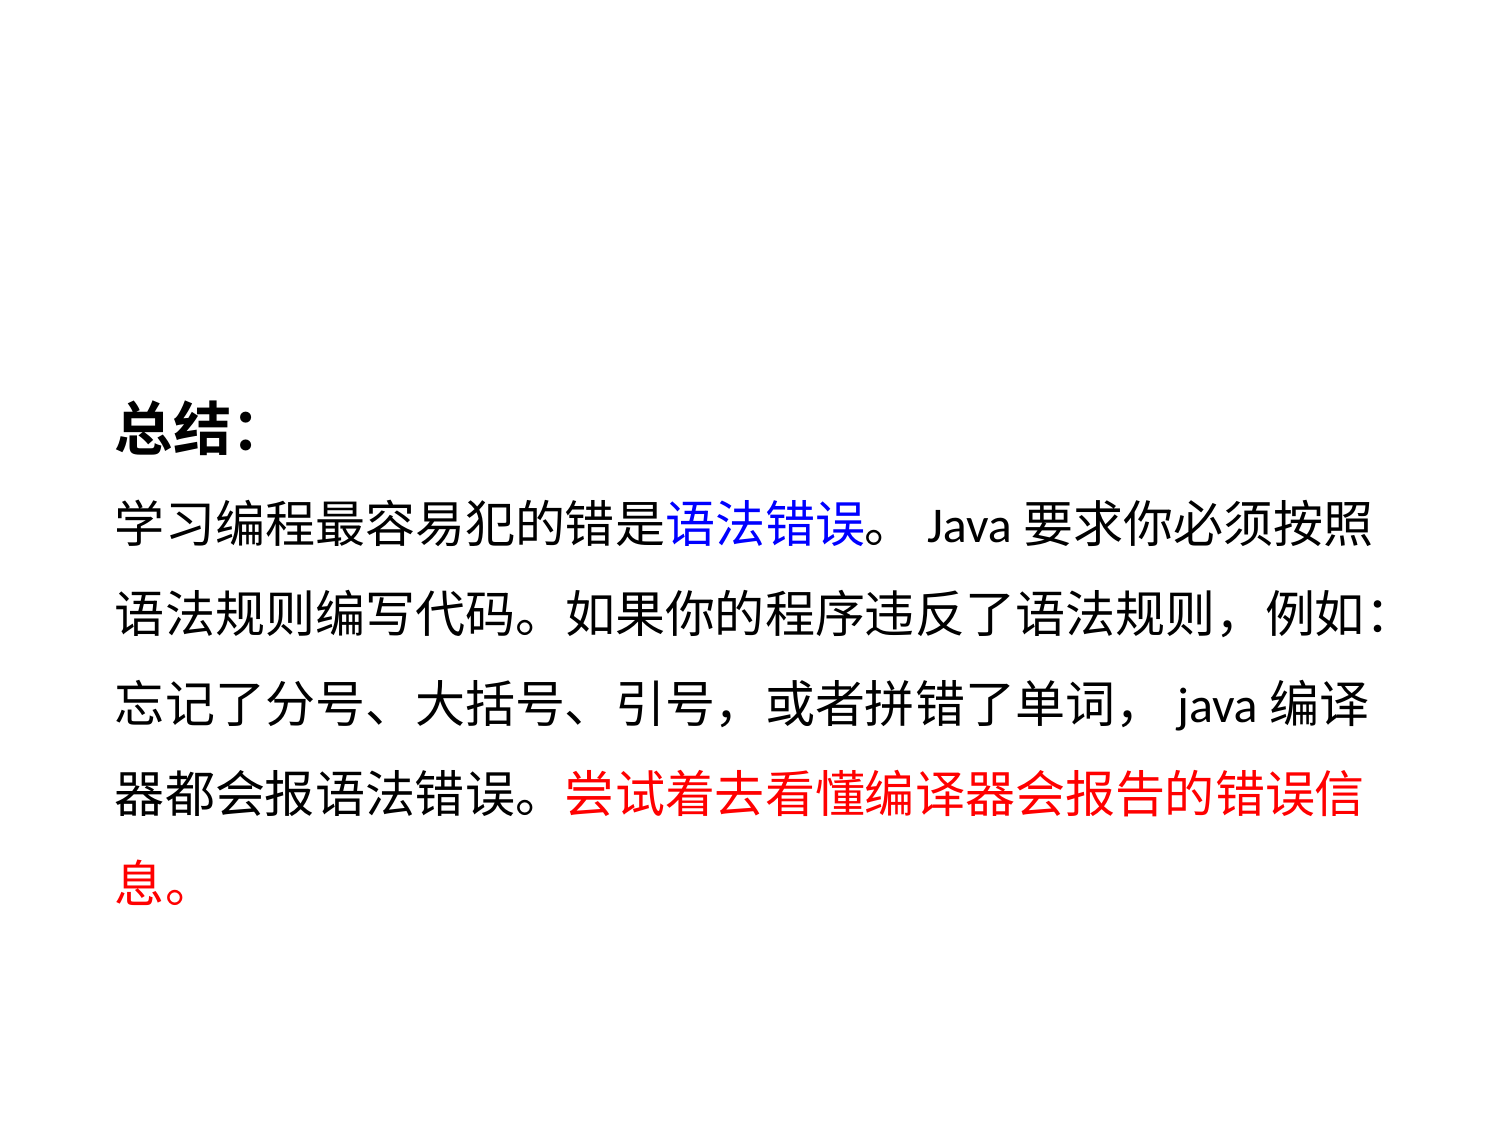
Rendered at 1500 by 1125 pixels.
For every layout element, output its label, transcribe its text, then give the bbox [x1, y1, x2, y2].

text_box 总结： 学习编程最容易犯的错是语法错误。Java要求你必须按照语法规则编写代码。如果你的程序违反了语法规则，例如：忘记了分号、大括号、引号，或者拼错了单词，java编译器都会报语法错误。尝试着去看懂编译器会报告的错误信息。 [100, 349, 1424, 920]
